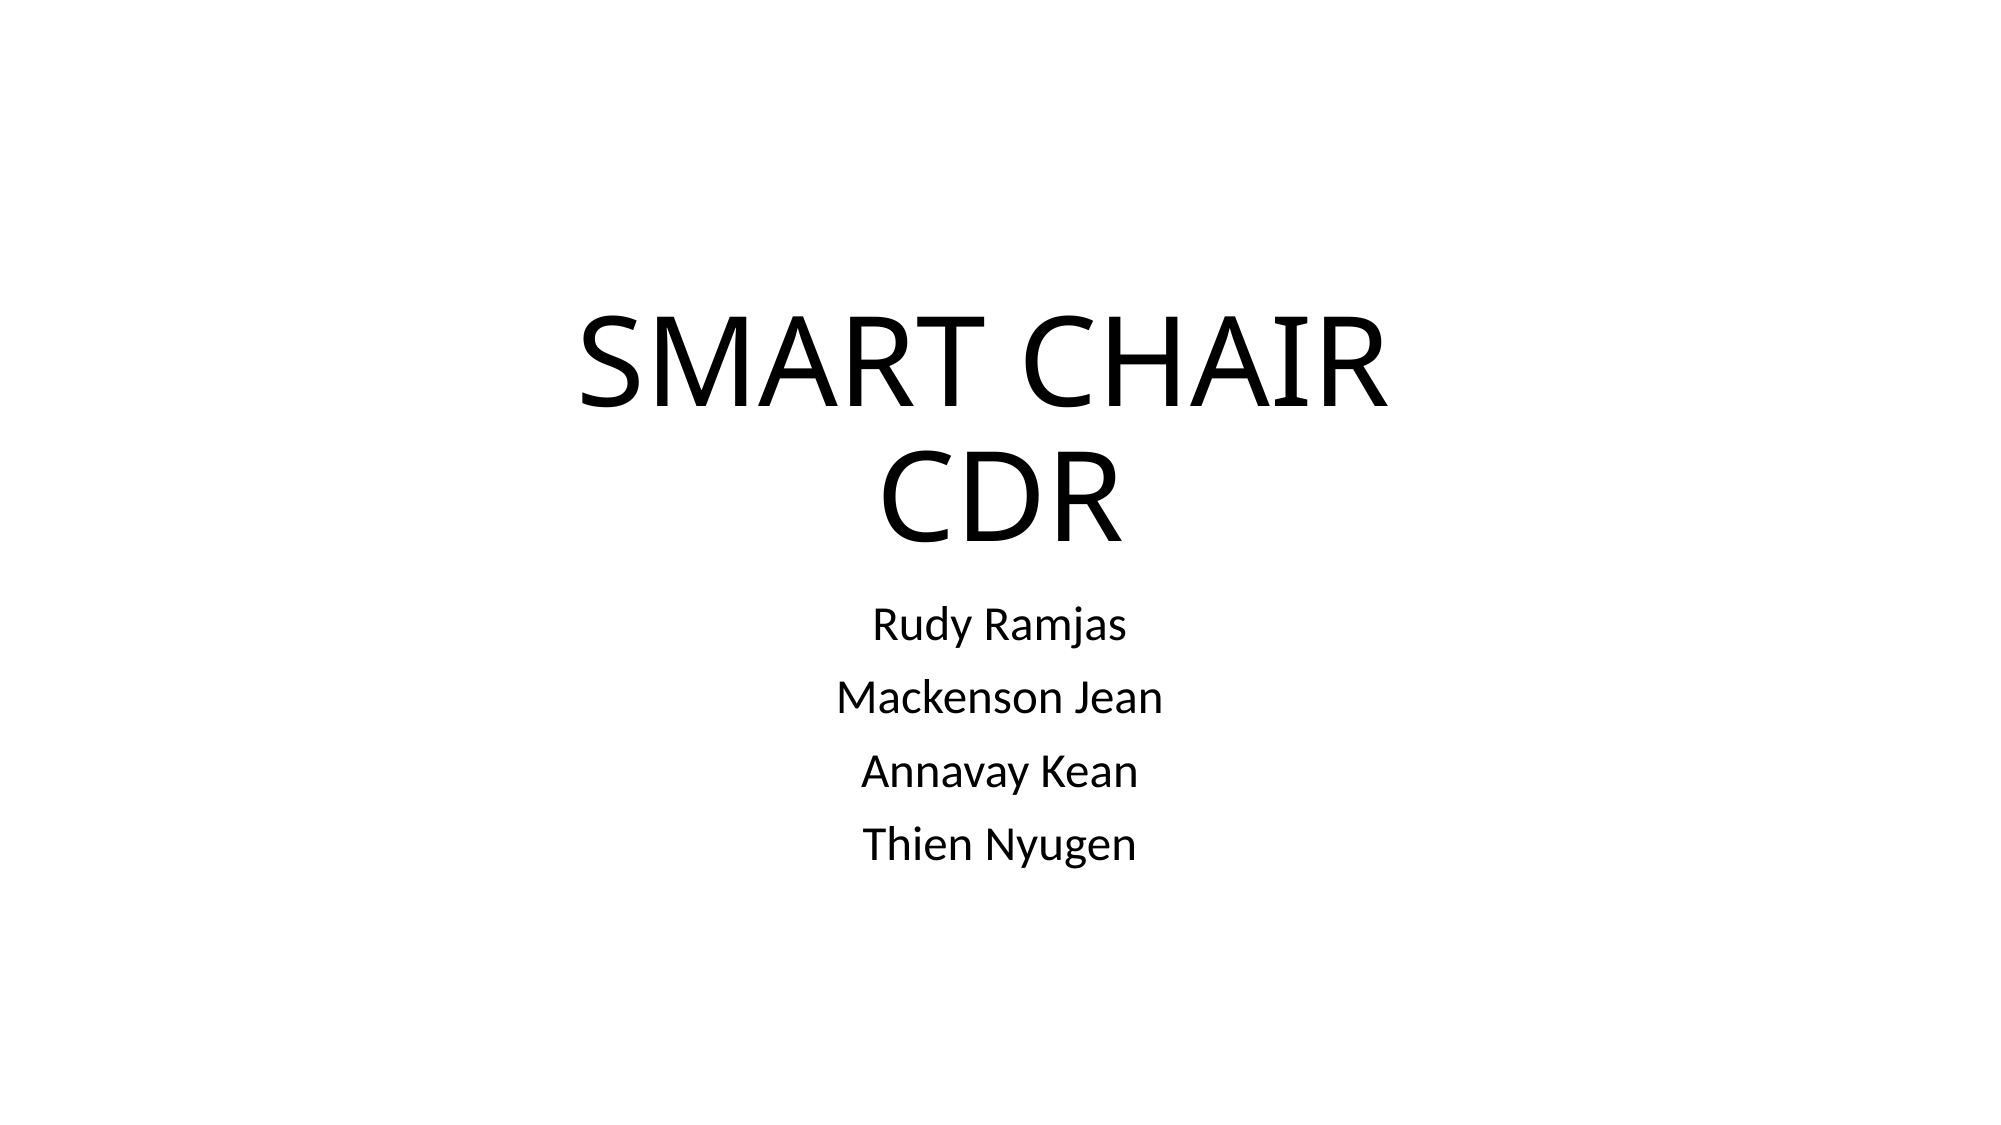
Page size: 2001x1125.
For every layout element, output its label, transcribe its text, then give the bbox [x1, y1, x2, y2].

subtitle Rudy Ramjas Mackenson Jean Annavay Kean Thien Nyugen [249, 590, 1750, 879]
title SMART CHAIR CDR [249, 184, 1750, 576]
